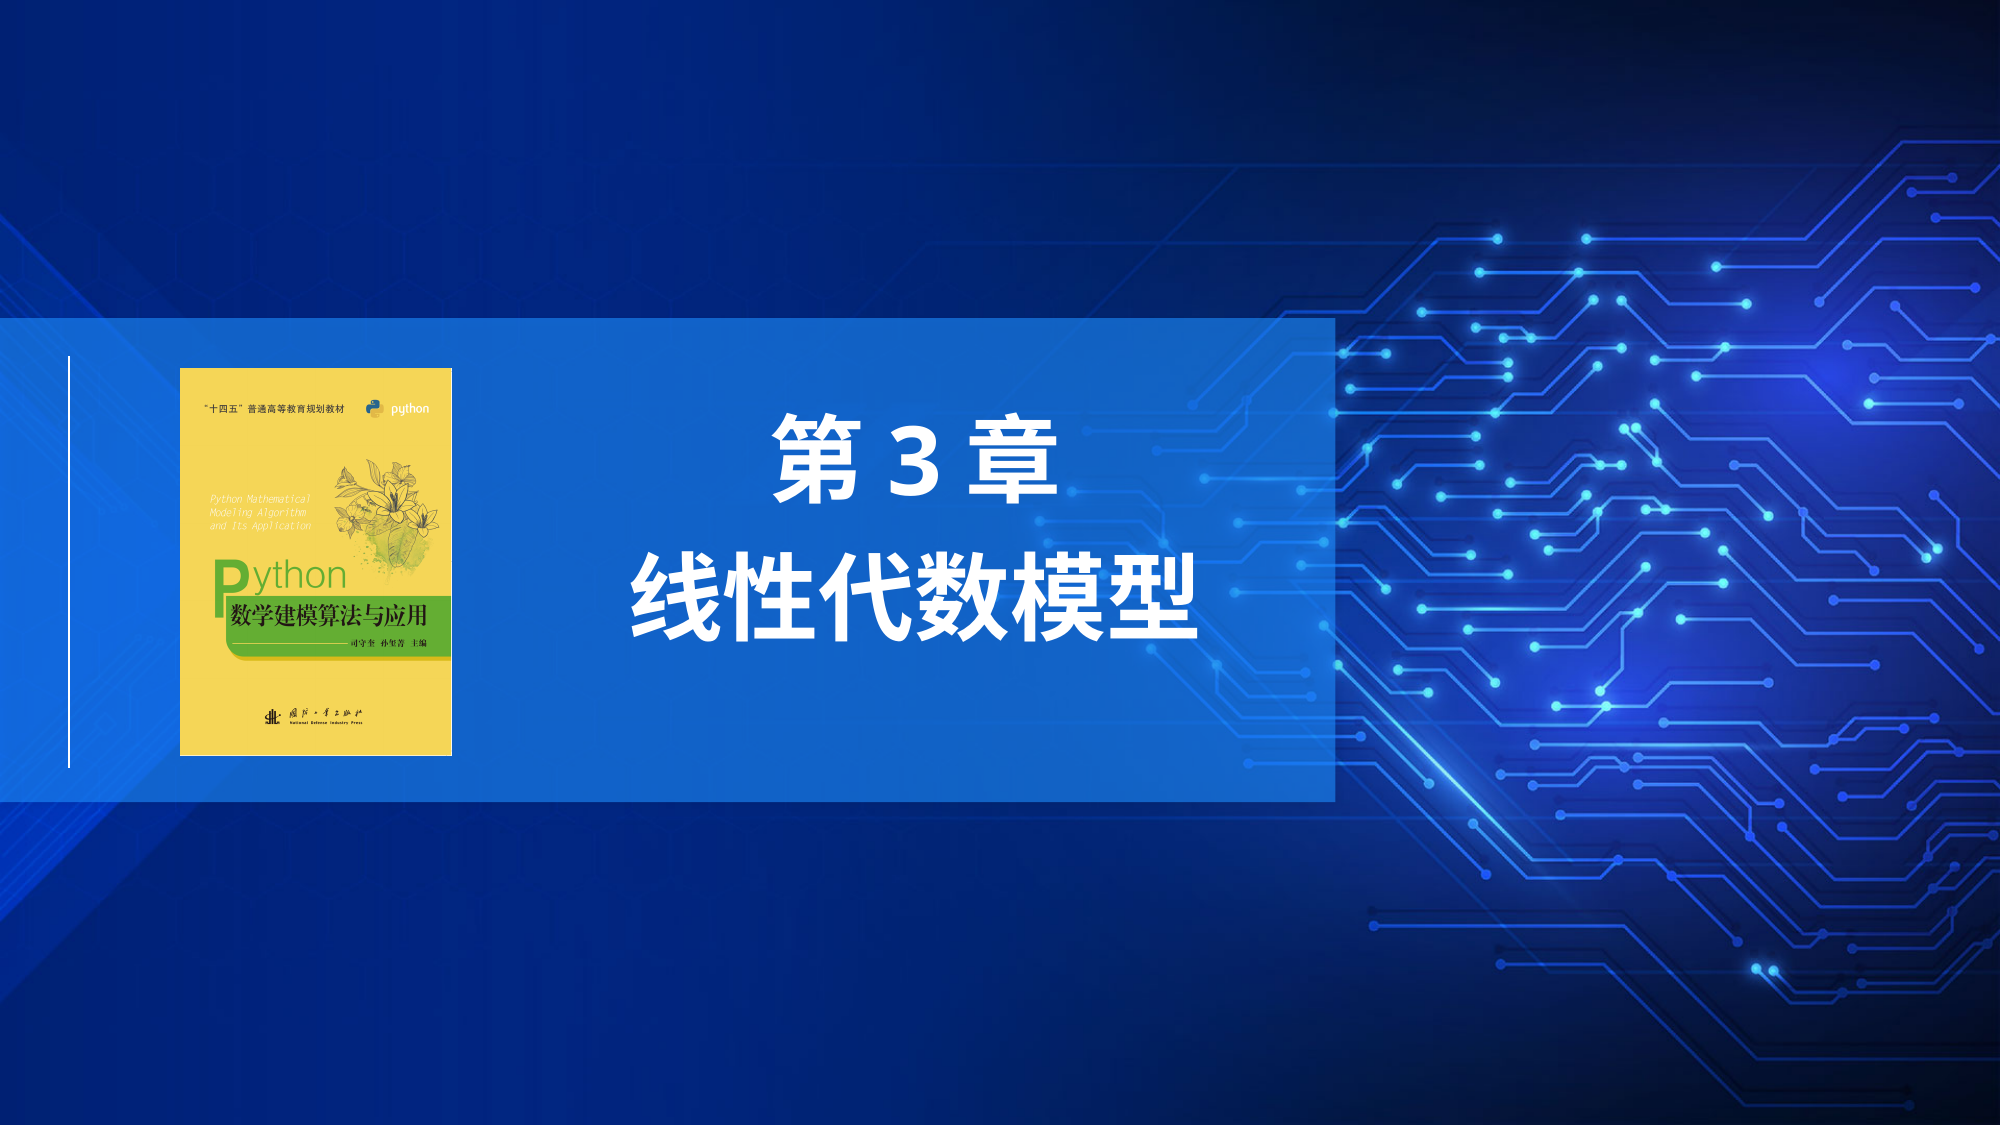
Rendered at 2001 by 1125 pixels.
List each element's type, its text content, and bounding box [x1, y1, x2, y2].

picture [0, 0, 2000, 1125]
text_box [0, 317, 1337, 803]
picture [180, 368, 452, 756]
text_box 第3章 线性代数模型 [513, 368, 1316, 660]
